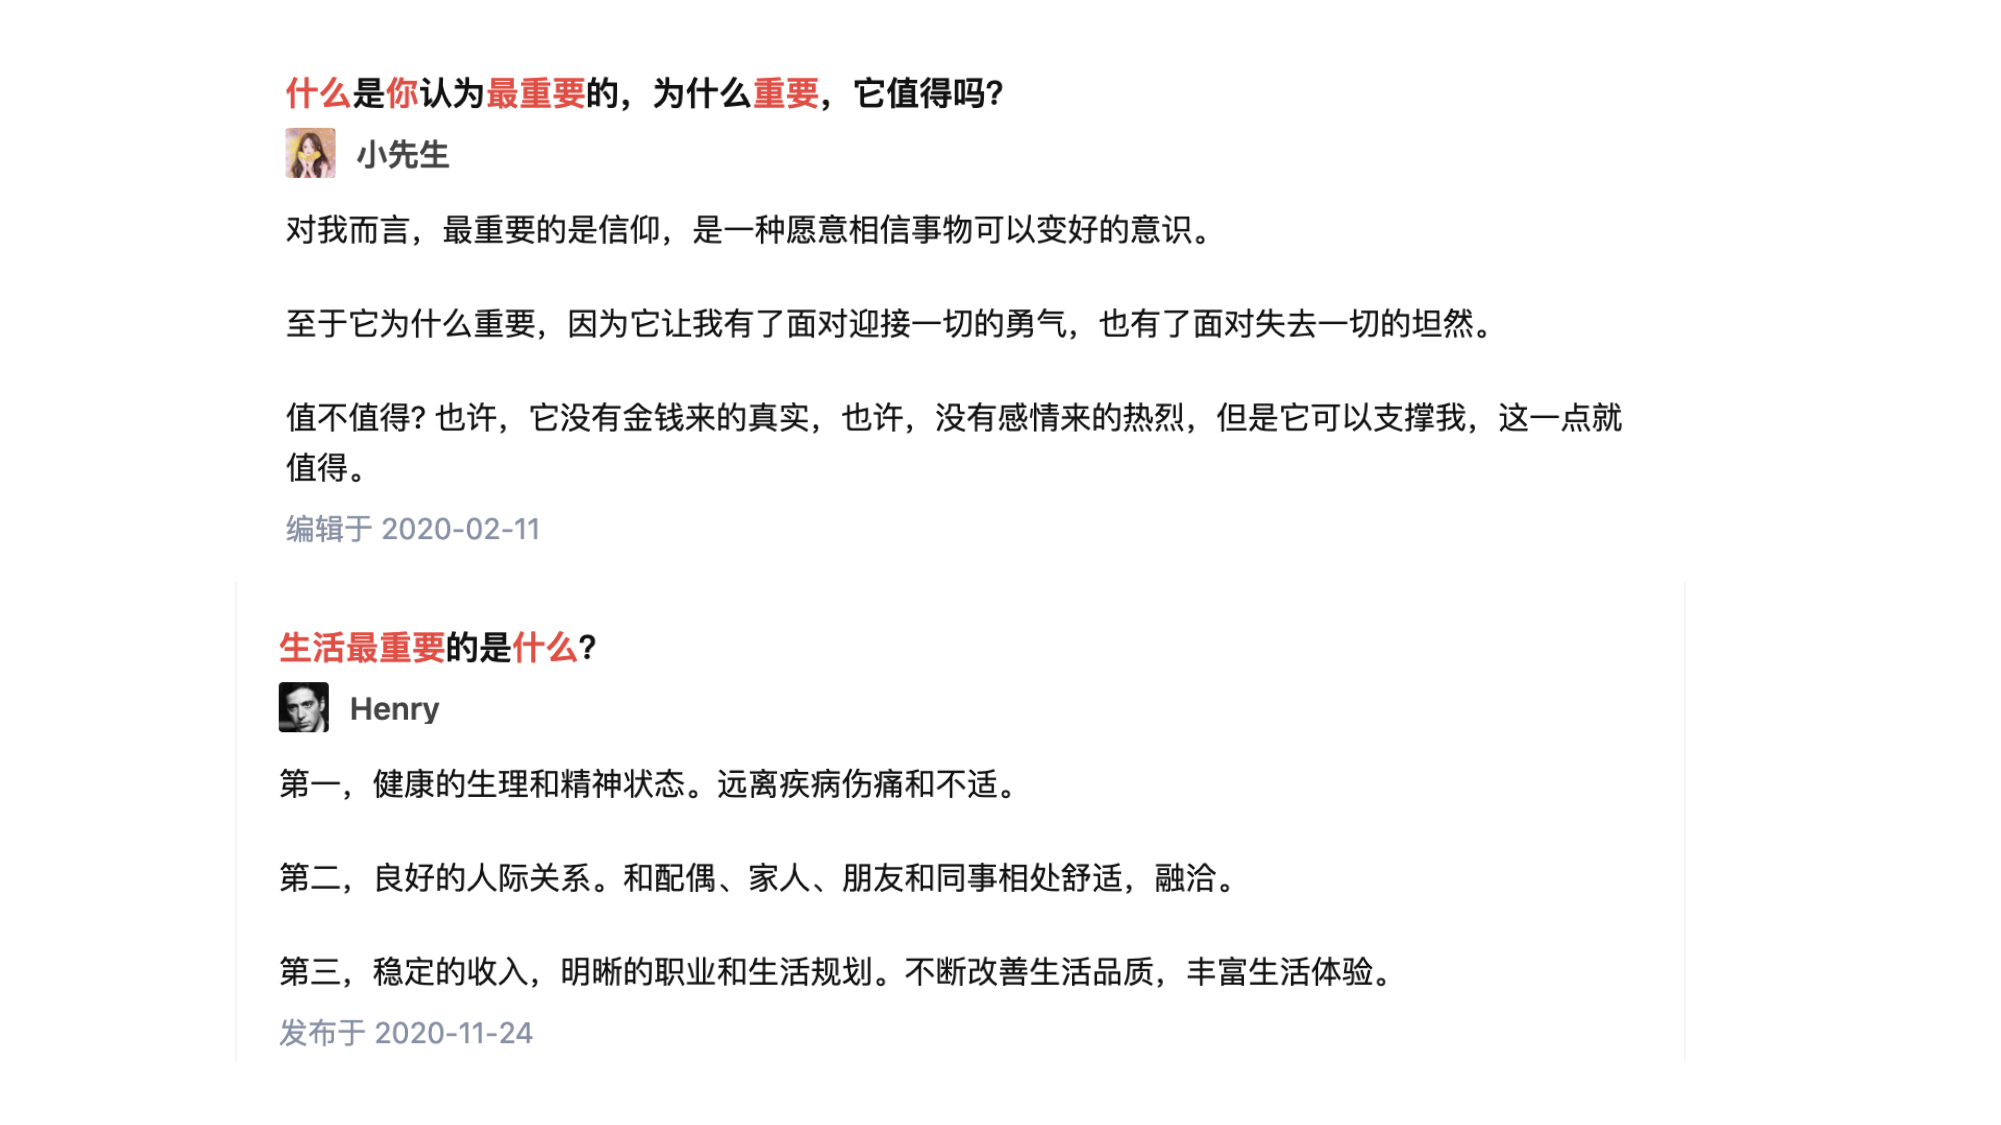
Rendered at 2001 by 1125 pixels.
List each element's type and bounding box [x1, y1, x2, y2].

picture [235, 36, 1686, 1062]
